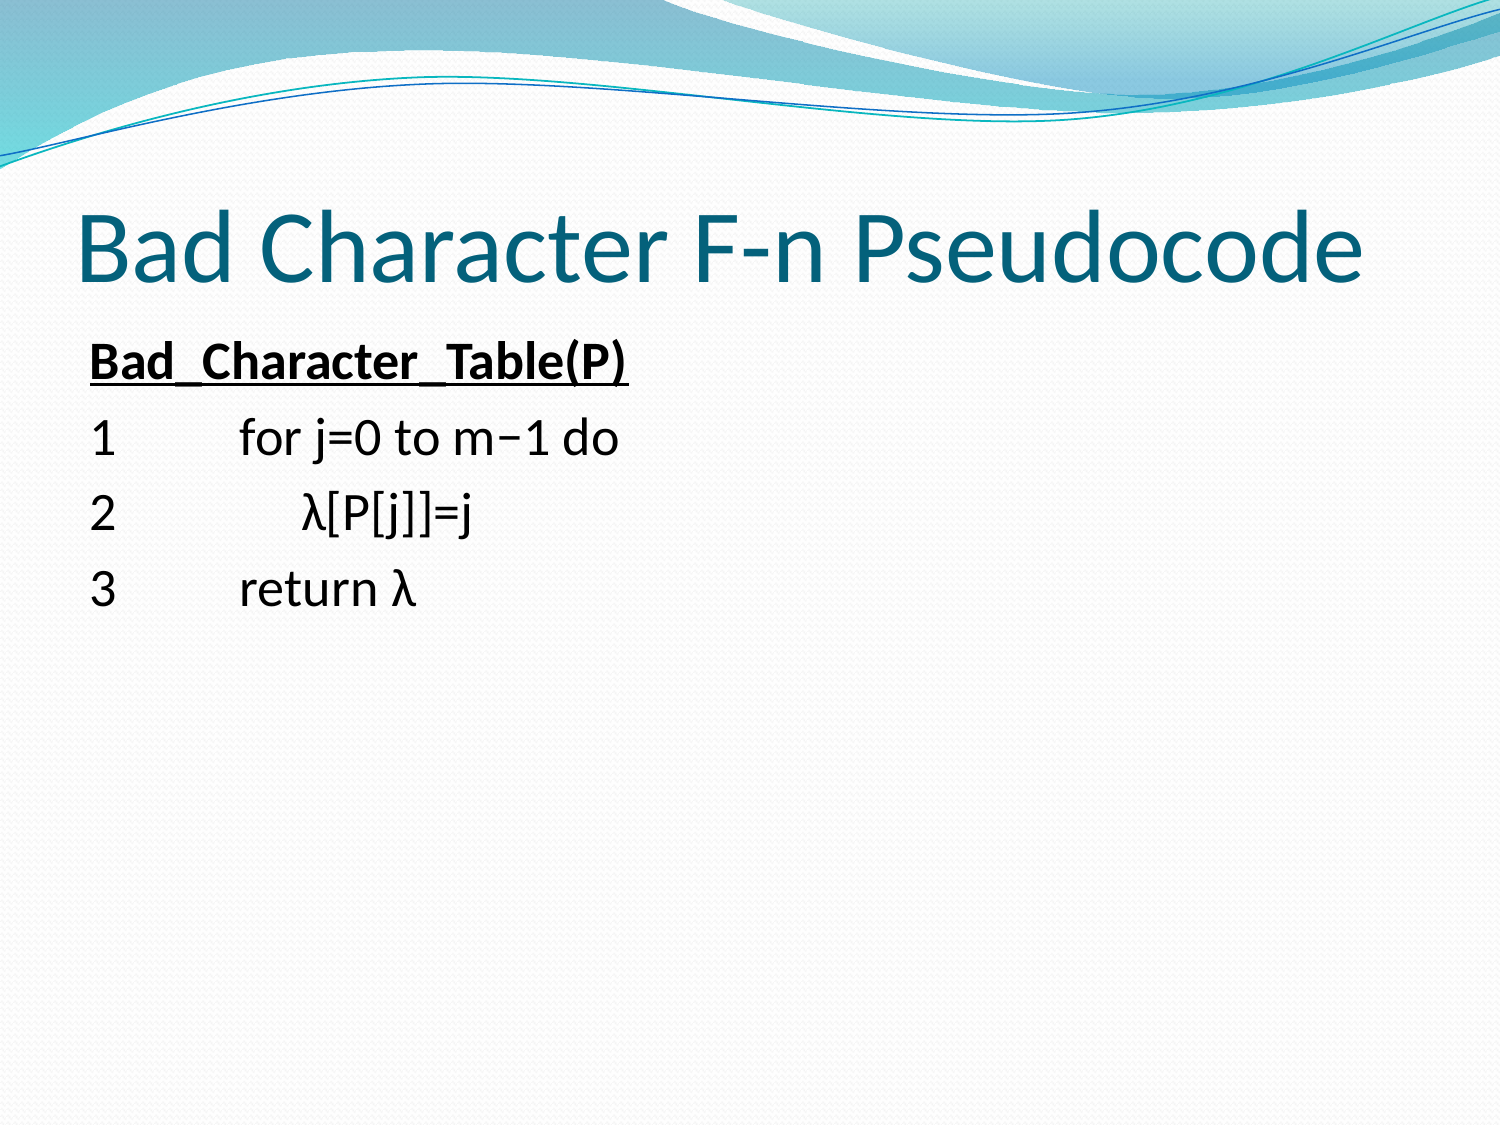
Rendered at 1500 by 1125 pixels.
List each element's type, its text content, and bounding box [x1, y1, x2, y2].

title Bad Character F-n Pseudocode [75, 115, 1425, 303]
list Bad_Character_Table(P) 1 for j=0 to m−1 do 2 λ[P[j]]=j 3 return λ [75, 317, 1425, 1038]
